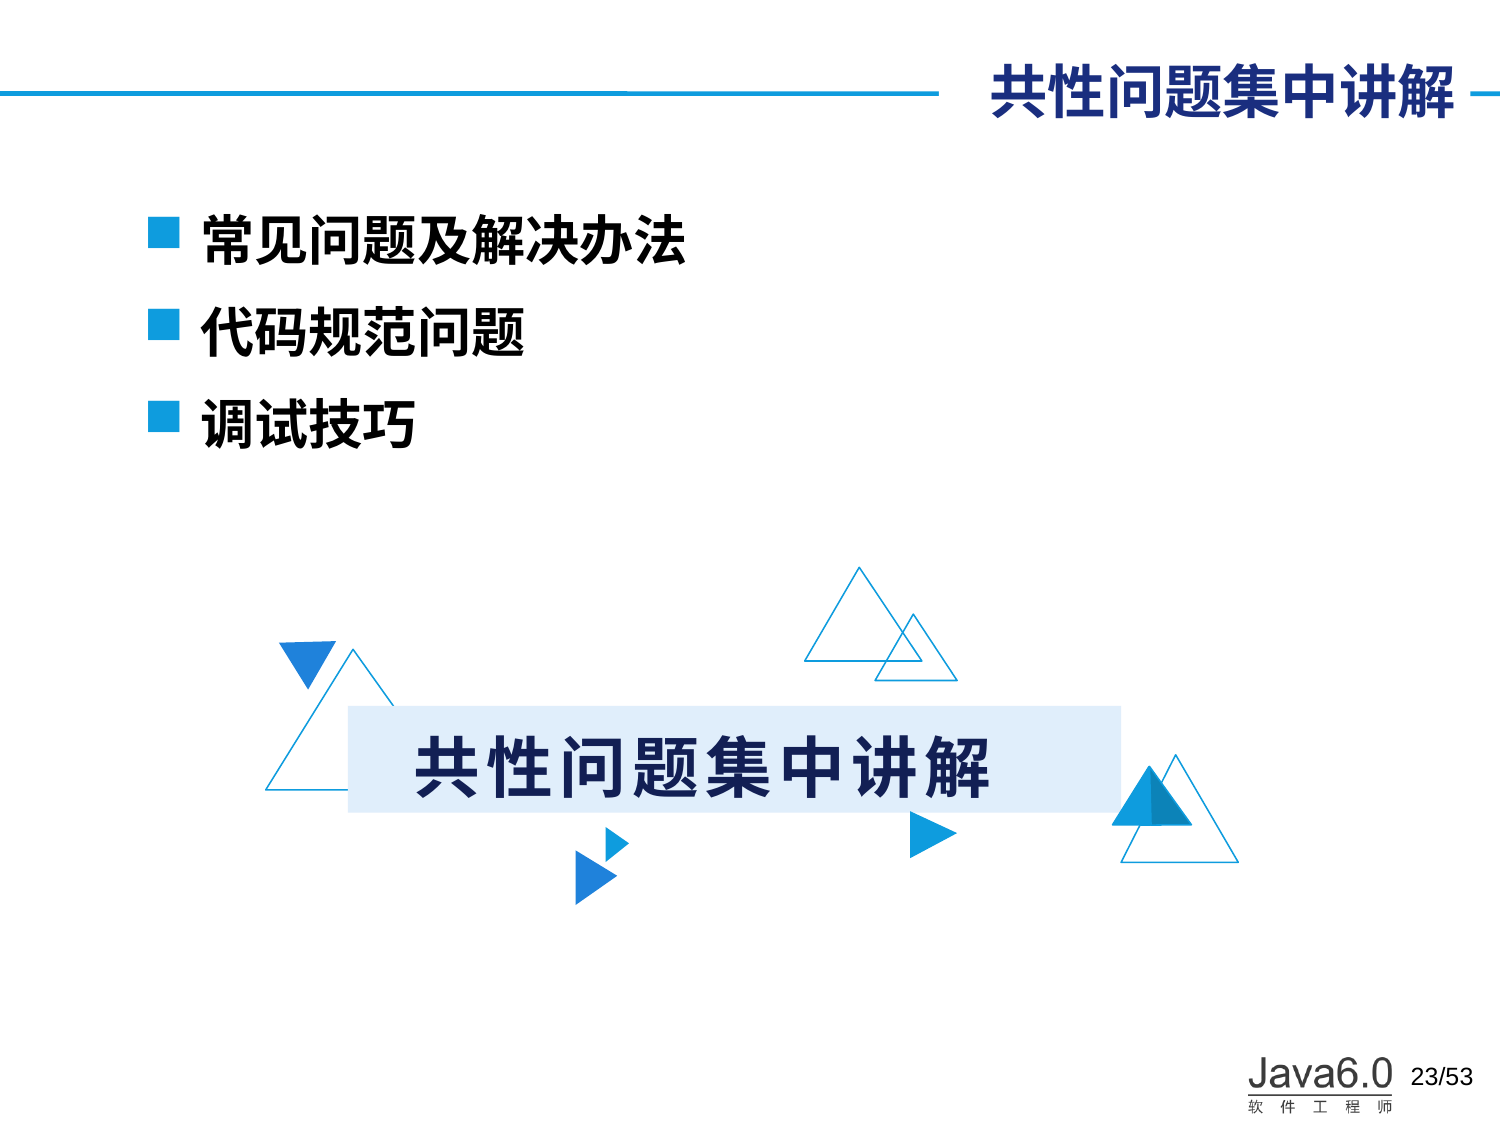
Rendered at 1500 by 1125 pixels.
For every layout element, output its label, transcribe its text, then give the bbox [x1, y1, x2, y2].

title 共性问题集中讲解 [938, 46, 1471, 133]
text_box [265, 567, 1239, 906]
list 常见问题及解决办法 代码规范问题 调试技巧 [128, 199, 1383, 1043]
slide_number /53 [1138, 1053, 1489, 1114]
